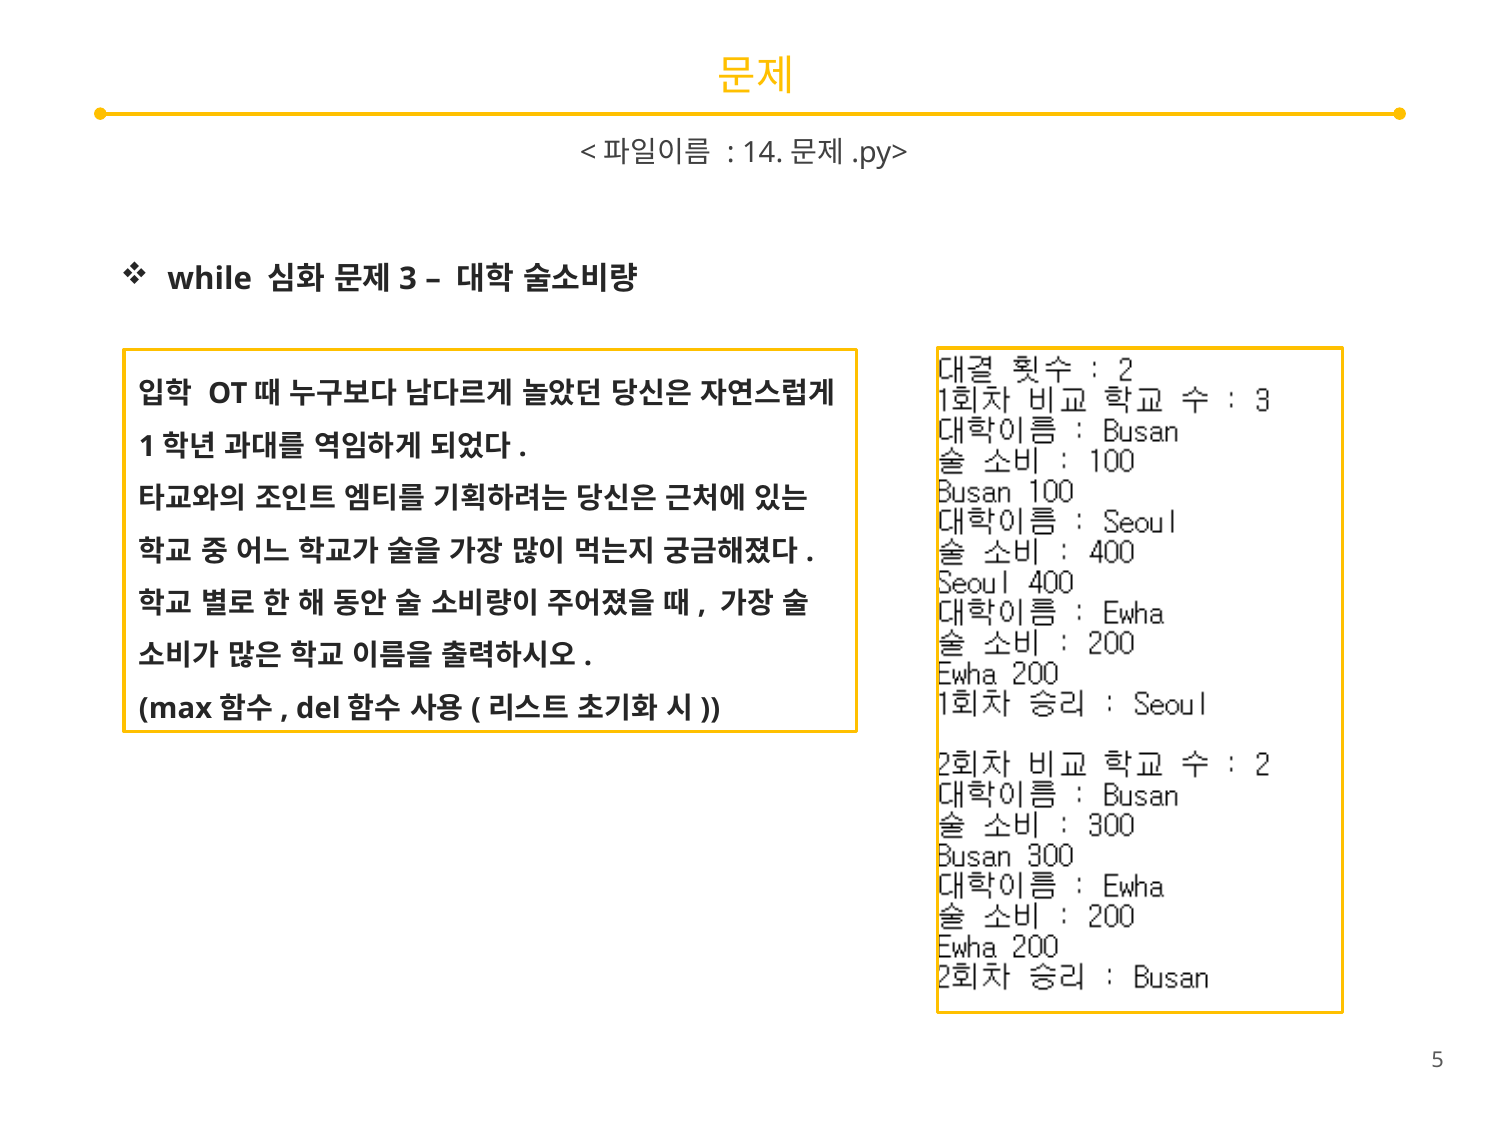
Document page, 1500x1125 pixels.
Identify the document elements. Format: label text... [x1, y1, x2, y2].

text_box <파일이름 : 14.문제.py> [100, 125, 1388, 176]
text_box 입학 OT때 누구보다 남다르게 놀았던 당신은 자연스럽게 1학년 과대를 역임하게 되었다. 타교와의 조인트 엠티를 기획하려는 당신은 근처에 있는 학교 중 어느 학교가 술을 가장 많이 먹는지 궁금해졌다. 학교 별로 한 해 동안 술 소비량이 주어졌을 때, 가장 술 소비가 많은 학교 이름을 출력하시오. (max함수, del함수 사용(리스트 초기화 시)) [123, 349, 857, 732]
text_box while 심화 문제3 – 대학 술소비량 [105, 231, 1388, 303]
title 문제 [123, 45, 1388, 102]
picture [938, 349, 1341, 1011]
